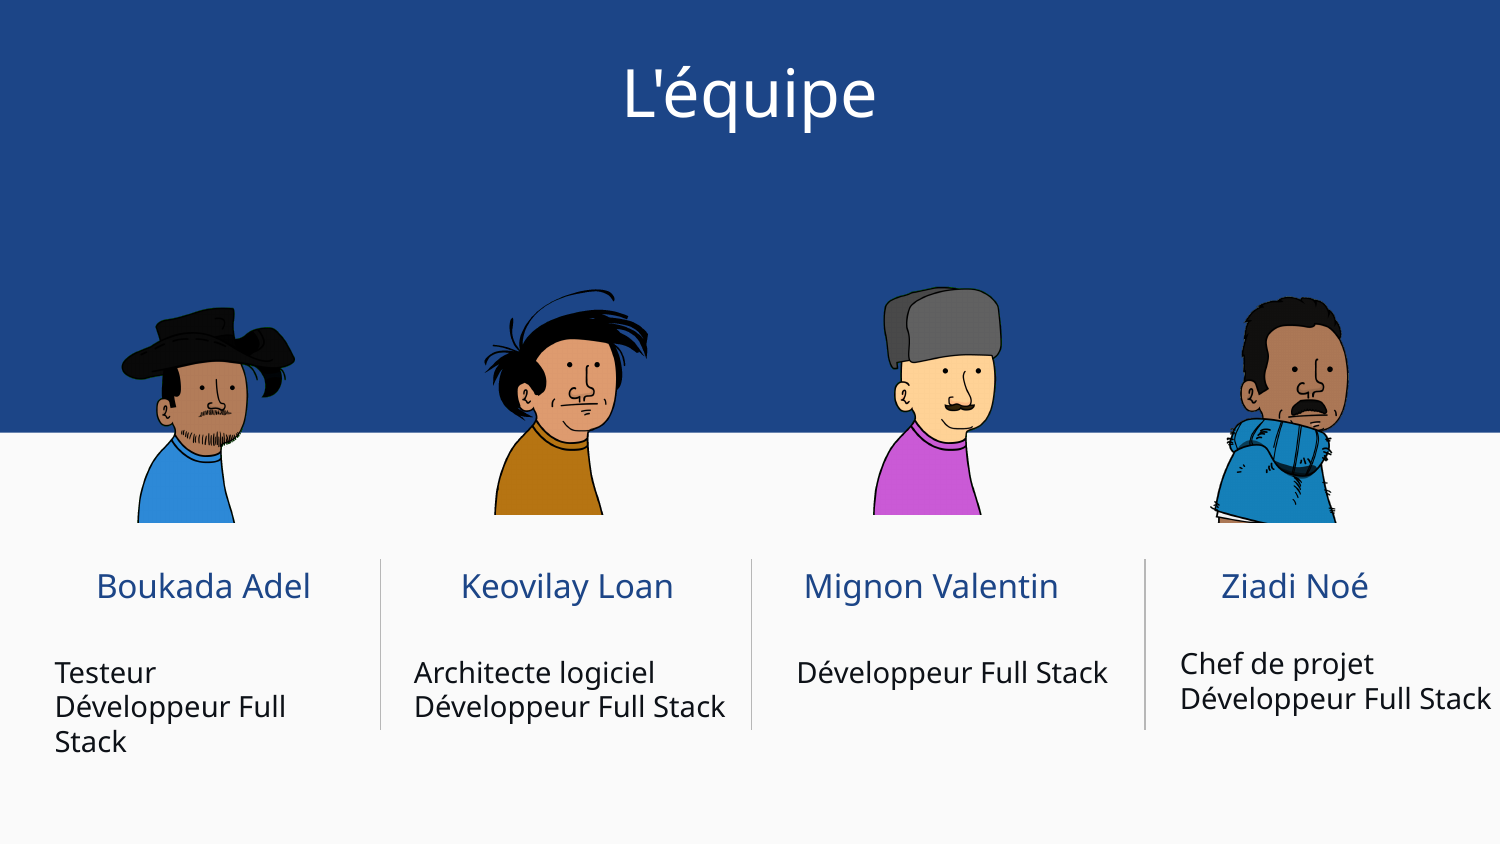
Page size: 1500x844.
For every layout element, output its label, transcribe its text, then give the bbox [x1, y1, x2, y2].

text_box Développeur Full Stack [781, 638, 1140, 713]
title Keovilay Loan [380, 524, 742, 620]
picture [814, 252, 1078, 515]
text_box Chef de projet Développeur Full Stack [1164, 630, 1500, 704]
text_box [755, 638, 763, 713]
title Boukada Adel [16, 524, 380, 620]
title Ziadi Noé [1107, 524, 1484, 620]
text_box Architecte logiciel Développeur Full Stack [399, 638, 747, 713]
title Mignon Valentin [742, 524, 1107, 620]
picture [436, 252, 699, 515]
text_box [0, 0, 1500, 433]
text_box Testeur Développeur Full Stack [39, 638, 367, 713]
title L'équipe [293, 36, 1206, 203]
picture [1156, 244, 1435, 523]
picture [85, 278, 321, 523]
